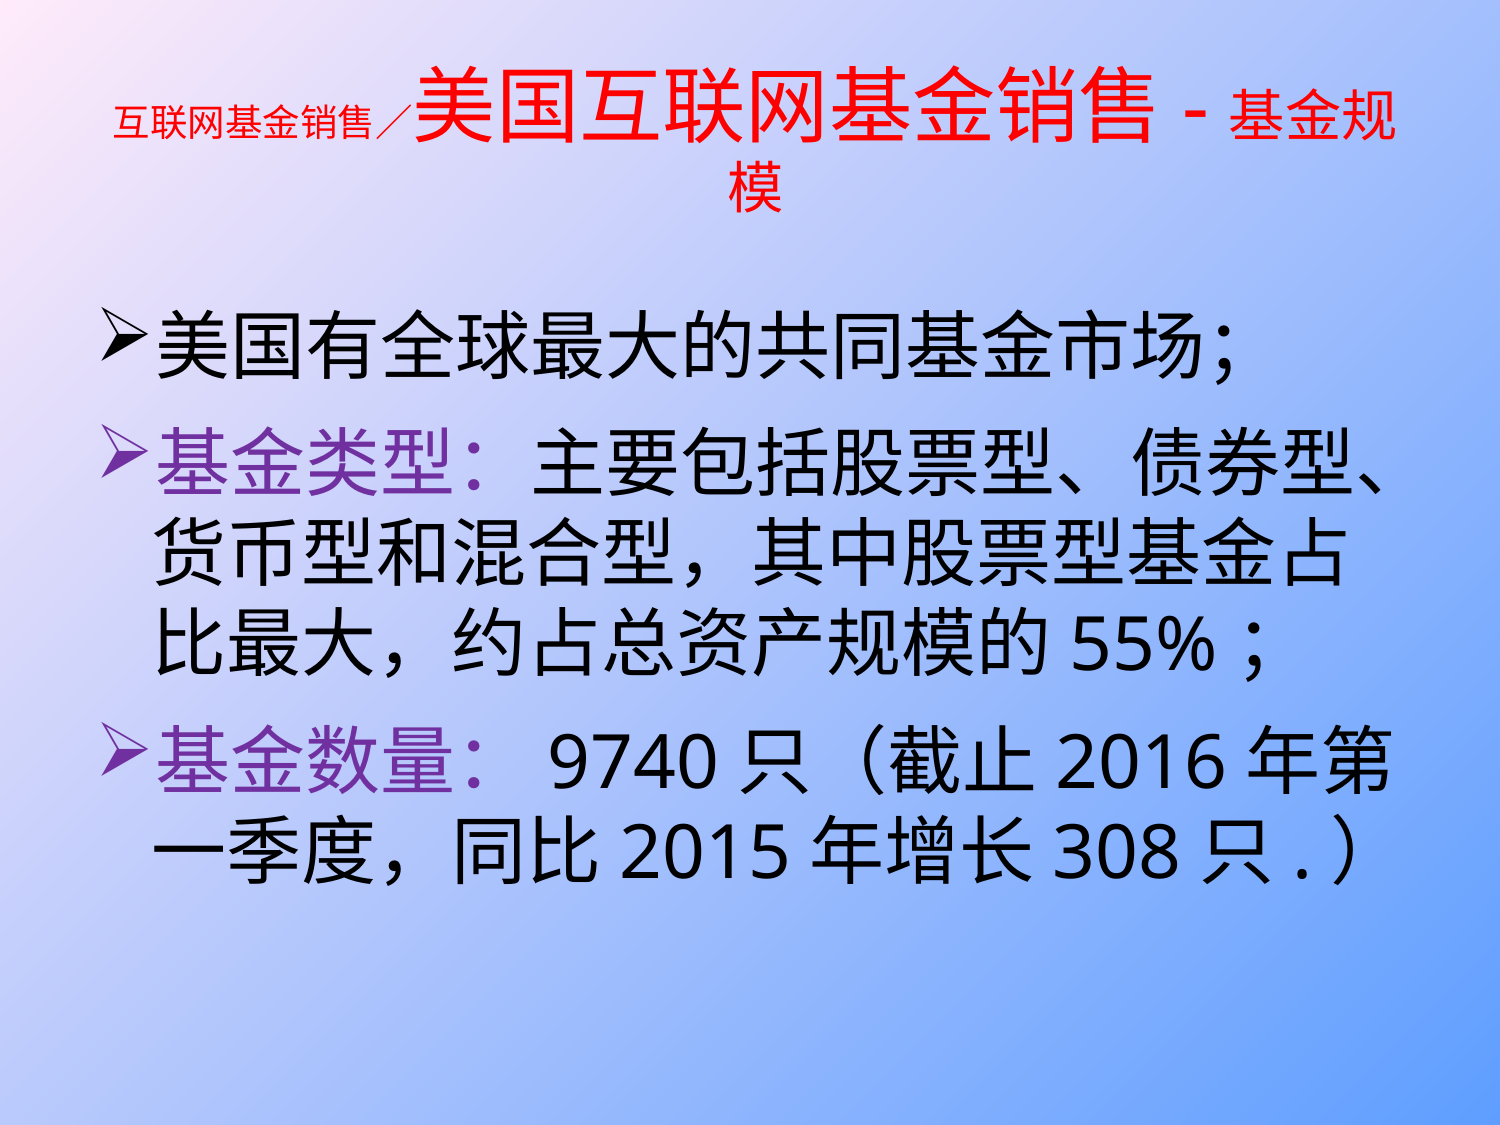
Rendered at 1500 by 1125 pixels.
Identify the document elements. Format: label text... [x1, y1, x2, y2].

title 互联网基金销售／美国互联网基金销售-基金规模 [80, 42, 1431, 231]
list 美国有全球最大的共同基金市场； 基金类型：主要包括股票型、债券型、货币型和混合型，其中股票型基金占比最大，约占总资产规模的55%； 基金数量：9740只（截止2016年第一季度，同比2015年增长308只.） [80, 290, 1431, 1100]
